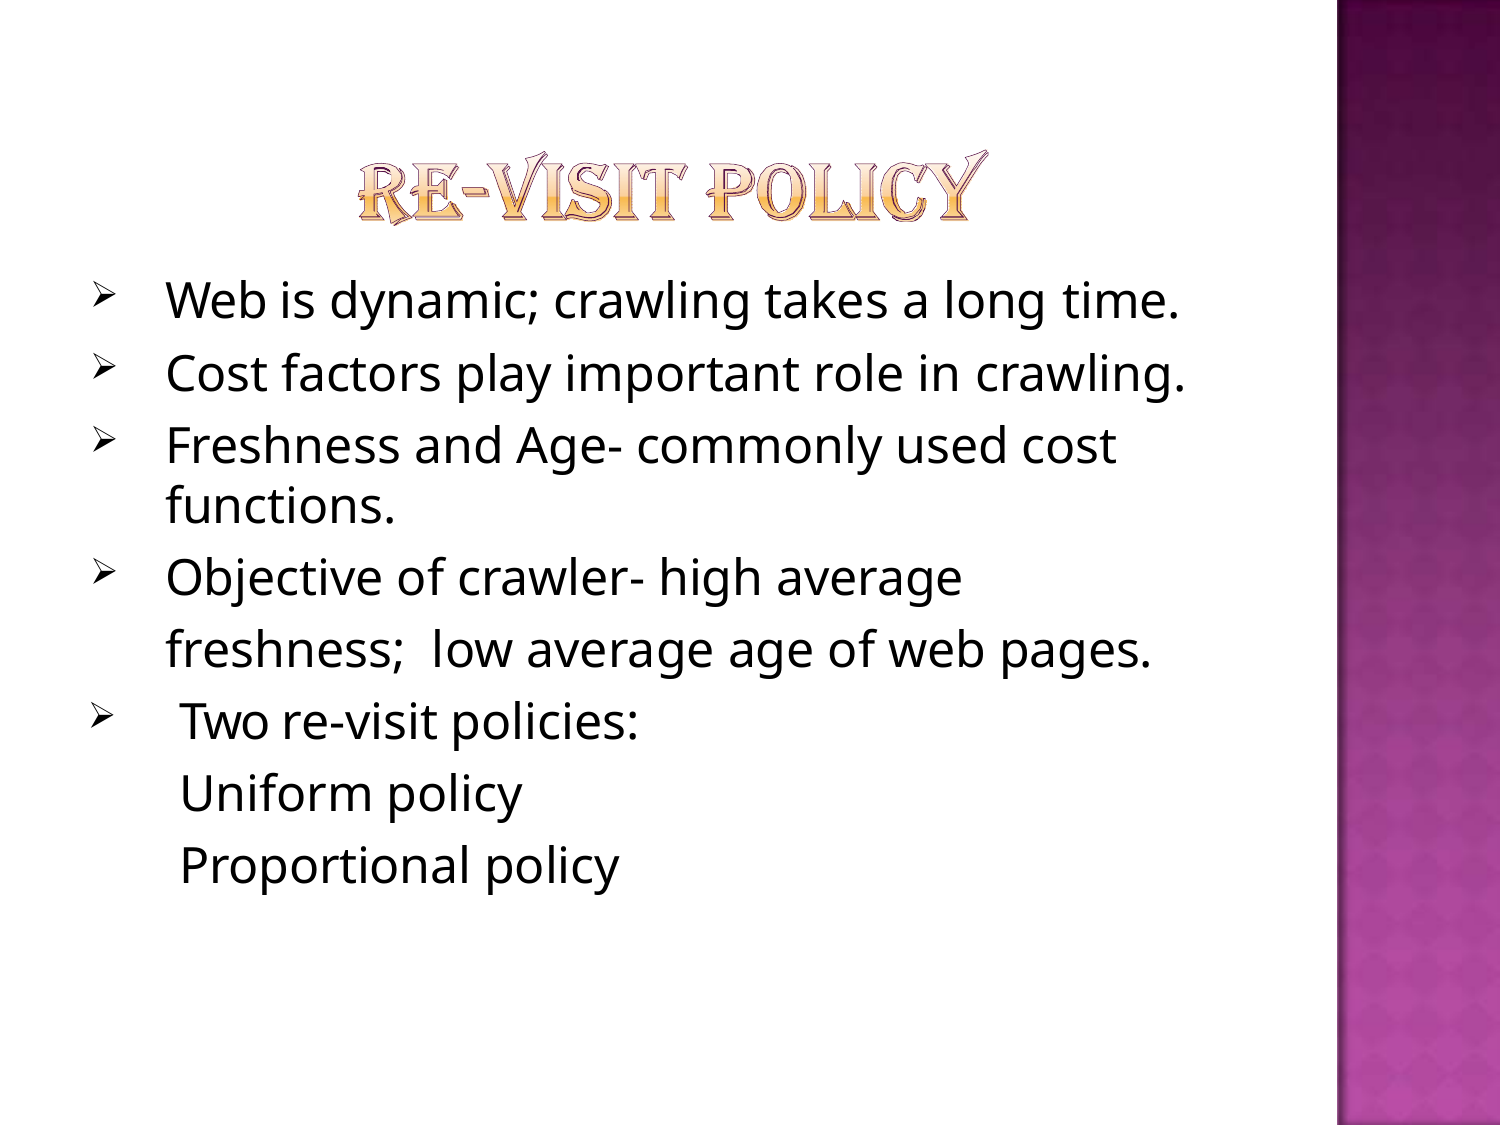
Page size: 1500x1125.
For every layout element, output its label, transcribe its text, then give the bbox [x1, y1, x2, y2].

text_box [357, 149, 989, 227]
picture [1337, 0, 1500, 1125]
text_box Web is dynamic; crawling takes a long time. Cost factors play important role in crawling. Freshness and Age- commonly used cost functions. Objective of crawler- high average freshness; low average age of web pages. Two re-visit policies: Uniform policy Proportional policy [87, 253, 1300, 894]
